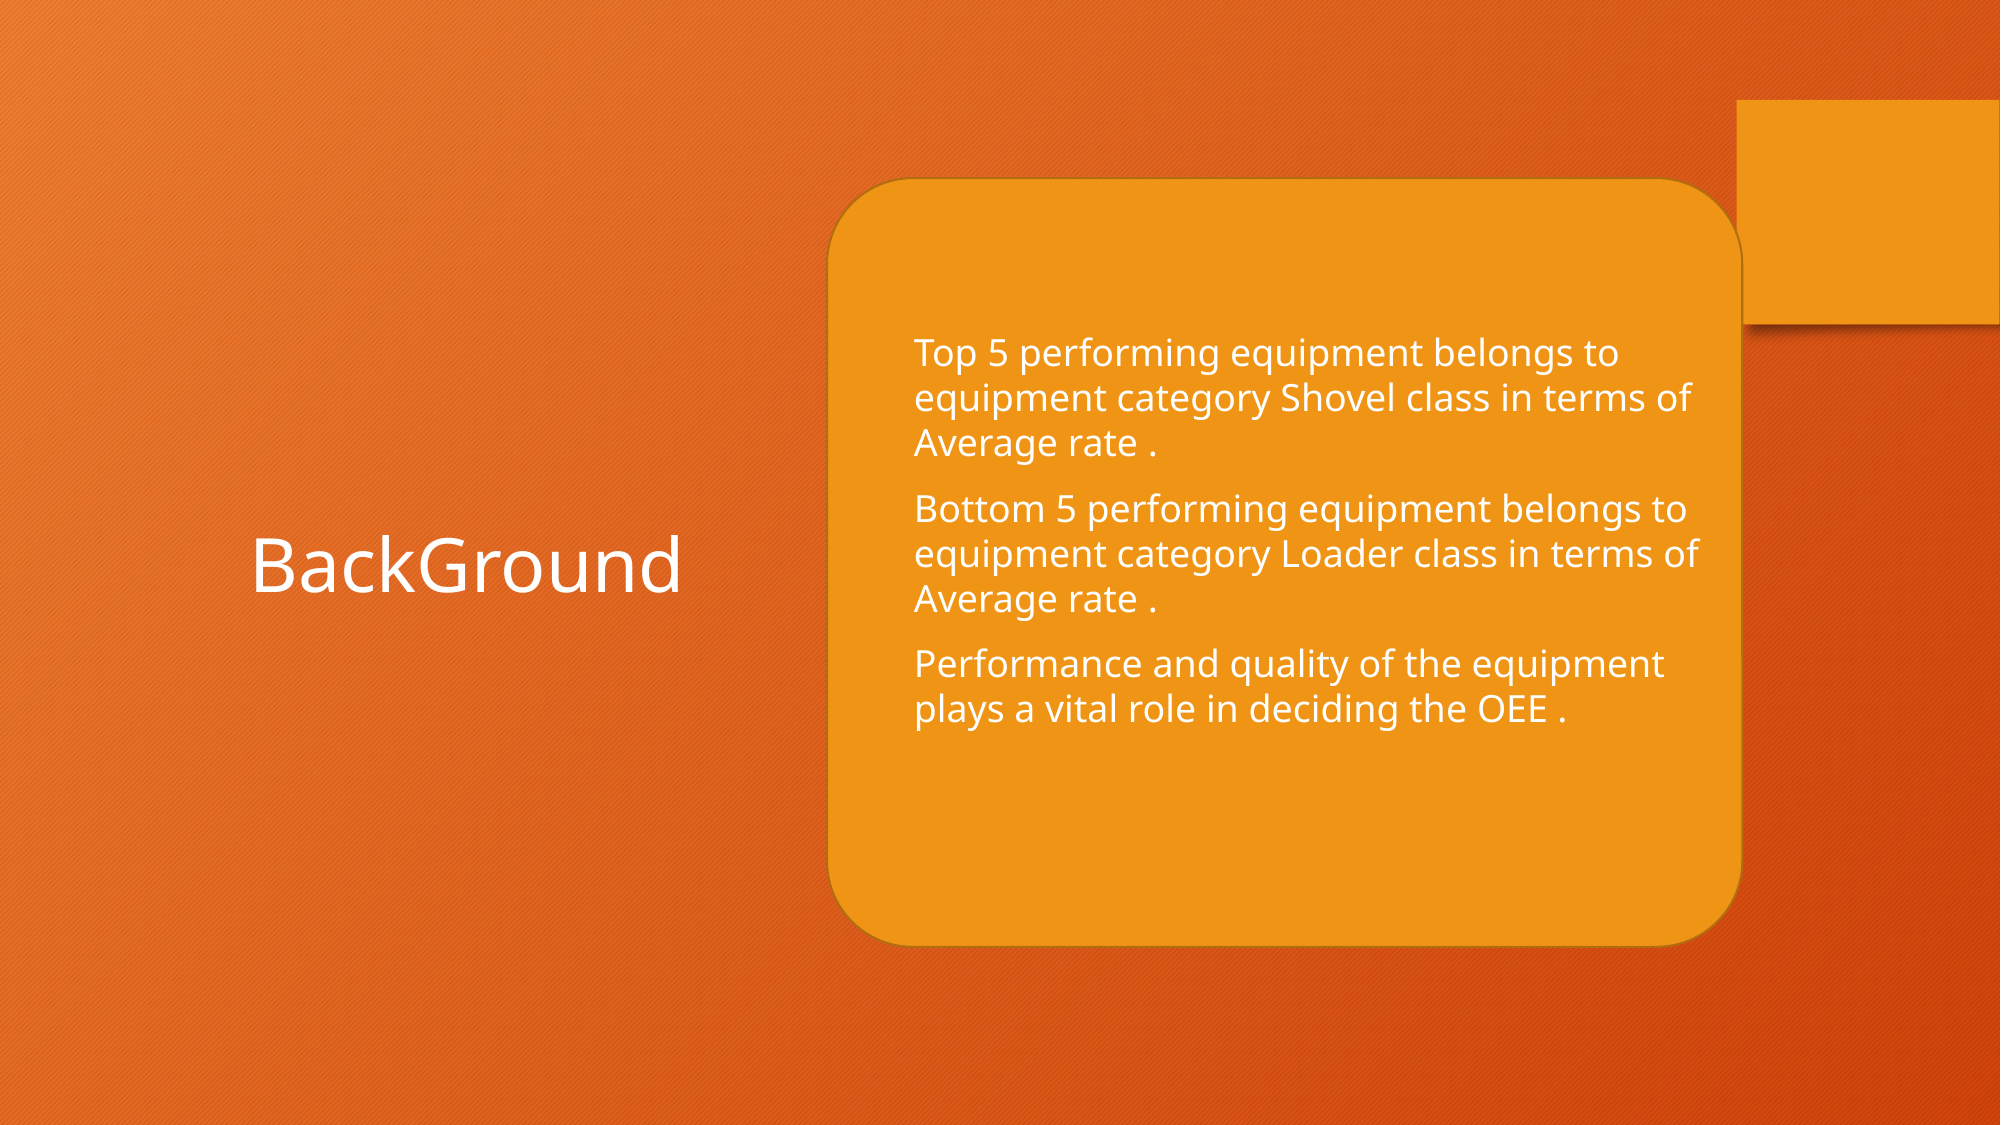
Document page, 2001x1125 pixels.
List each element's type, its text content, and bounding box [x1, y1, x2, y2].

text_box BackGround [137, 178, 700, 947]
picture [1744, 325, 2000, 347]
text_box Top 5 performing equipment belongs to equipment category Shovel class in terms of Average rate . Bottom 5 performing equipment belongs to equipment category Loader class in terms of Average rate . Performance and quality of the equipment plays a vital role in deciding the OEE . [825, 177, 1744, 948]
